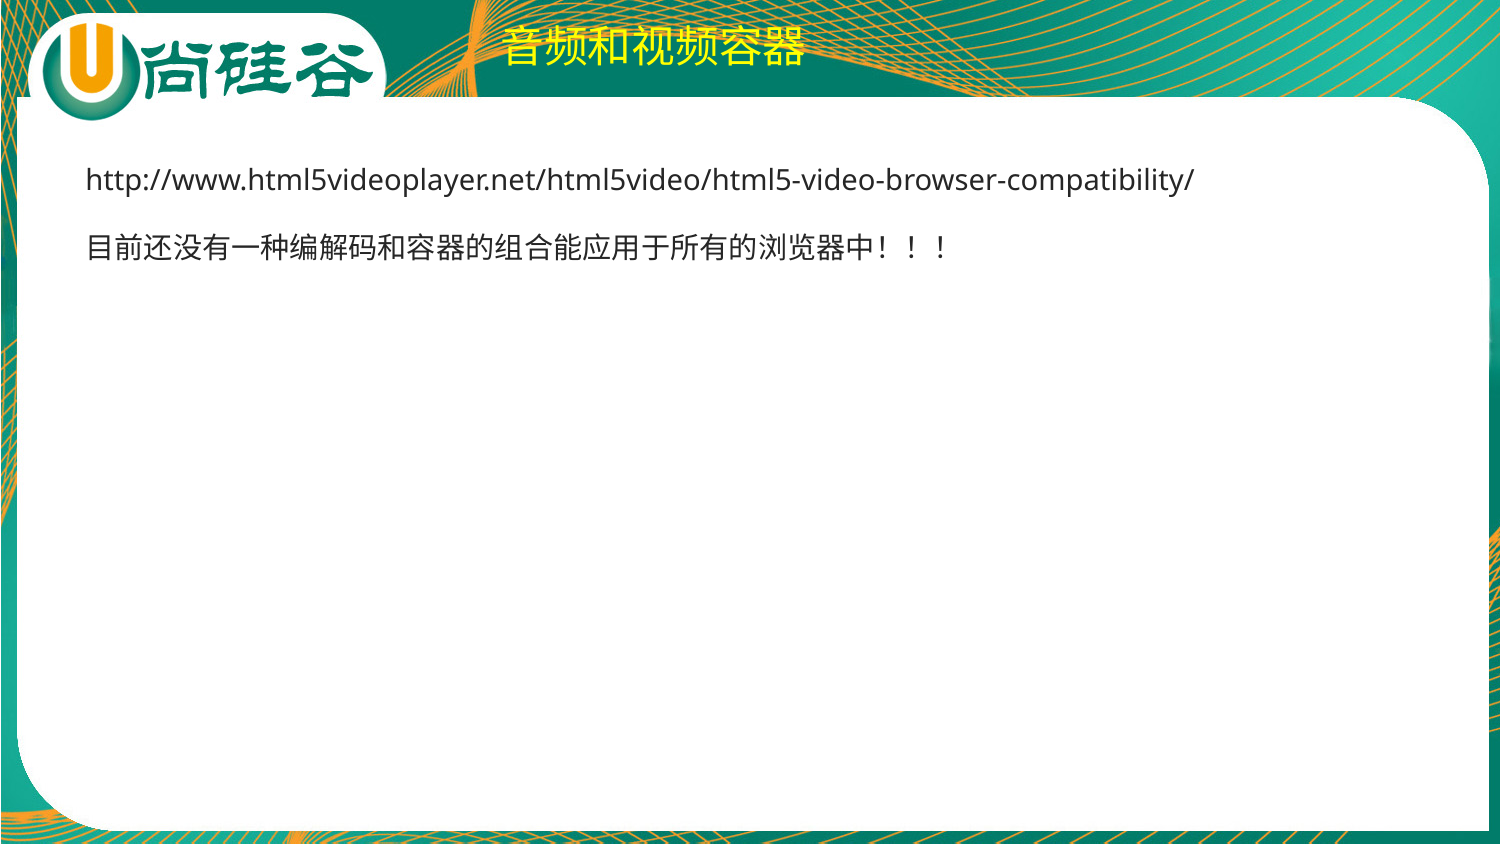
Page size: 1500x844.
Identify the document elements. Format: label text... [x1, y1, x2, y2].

list http://www.html5videoplayer.net/html5video/html5-video-browser-compatibility/ 目前还没有一种编解码和容器的组合能应用于所有的浏览器中！！！ [70, 135, 1430, 788]
title 音频和视频容器 [133, 8, 1174, 82]
picture [0, 0, 1500, 844]
